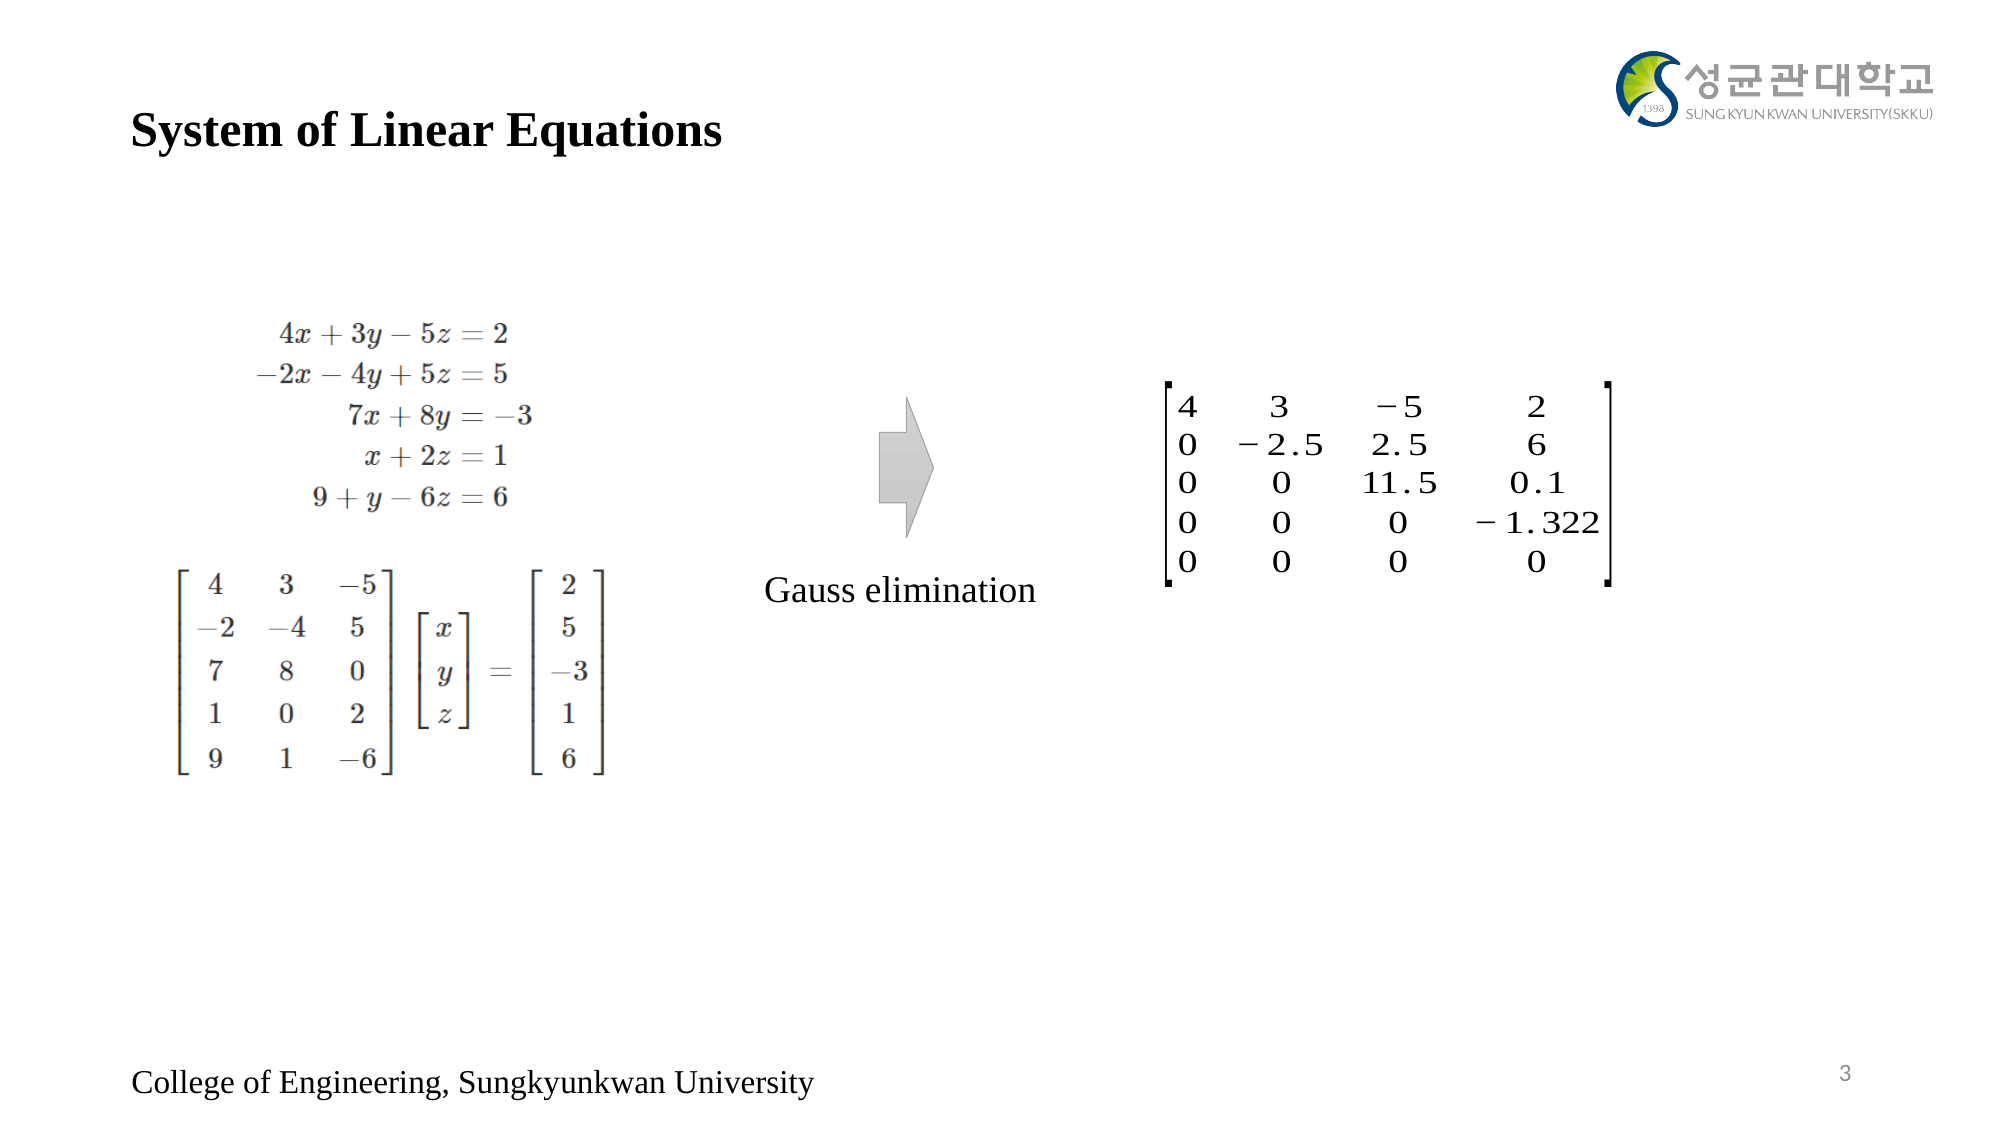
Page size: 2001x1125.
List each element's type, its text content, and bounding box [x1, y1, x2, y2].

slide_number 3 [1416, 1042, 1867, 1102]
picture [1616, 51, 1933, 127]
text_box [878, 397, 935, 539]
text_box College of Engineering, Sungkyunkwan University [116, 1053, 831, 1108]
text_box System of Linear Equations [115, 88, 738, 164]
picture [126, 291, 647, 785]
text_box Gauss elimination [749, 558, 1064, 618]
